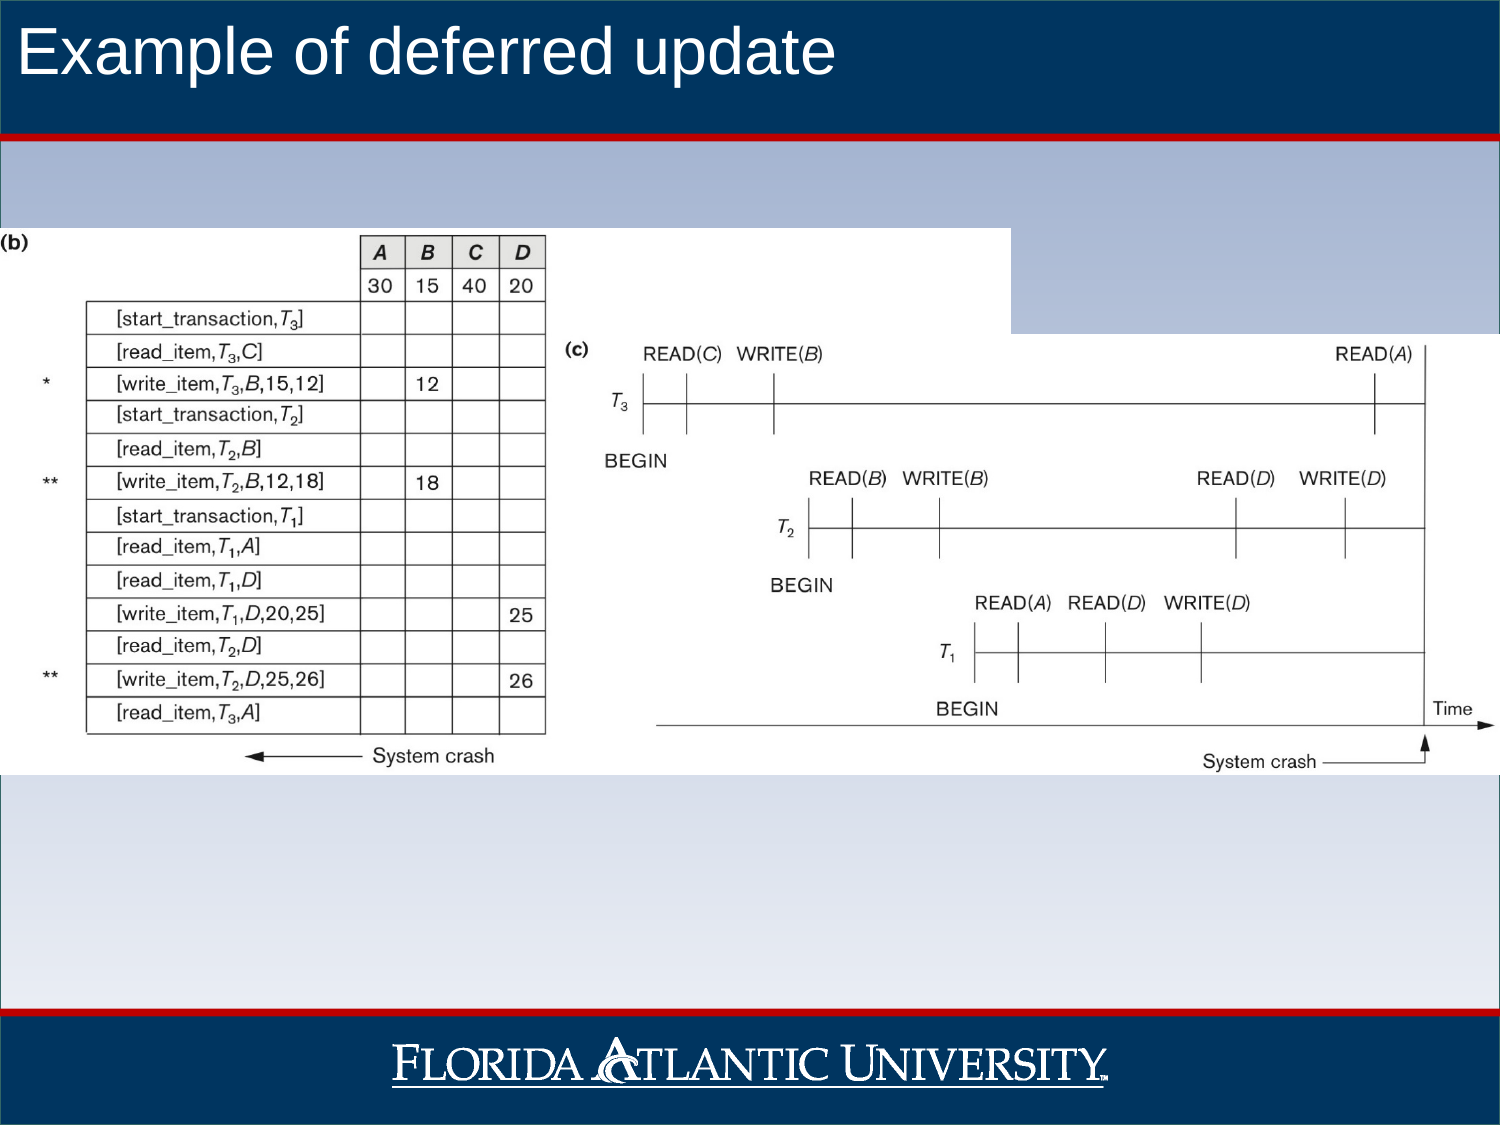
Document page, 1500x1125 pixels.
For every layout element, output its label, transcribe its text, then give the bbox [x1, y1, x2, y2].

picture [0, 228, 1500, 775]
text_box Example of deferred update [1, 0, 1500, 111]
picture [392, 1037, 1108, 1088]
